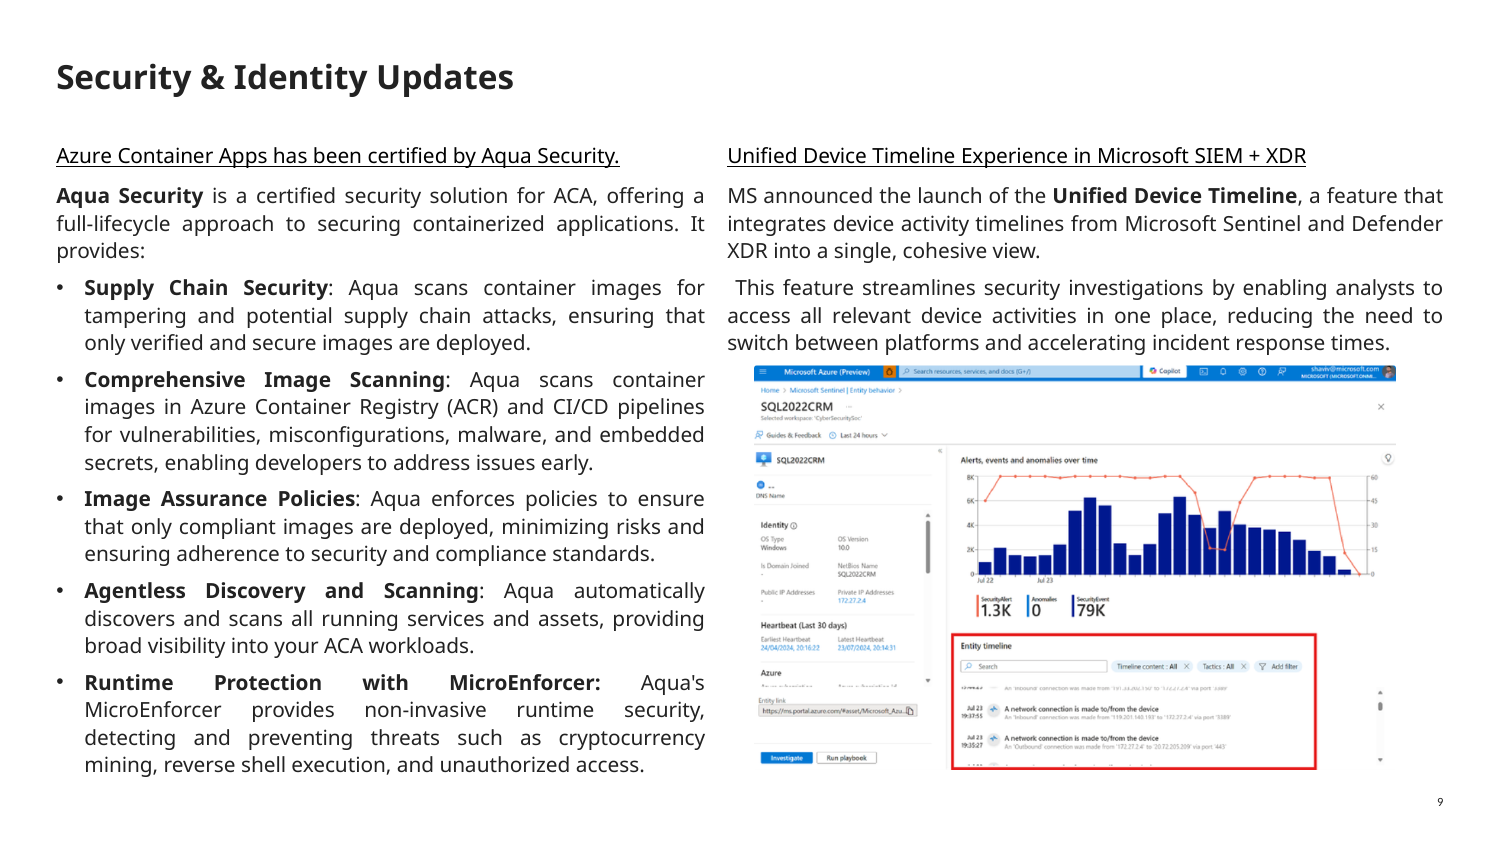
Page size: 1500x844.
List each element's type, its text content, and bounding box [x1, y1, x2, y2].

picture [749, 361, 1408, 788]
list Unified Device Timeline Experience in Microsoft SIEM + XDR MS announced the launch of the Unified Device Timeline, a feature that integrates device activity timelines from Microsoft Sentinel and Defender XDR into a single, cohesive view. This feature streamlines security investigations by enabling analysts to access all relevant device activities in one place, reducing the need to switch between platforms and accelerating incident response times. [727, 140, 1444, 383]
list Azure Container Apps has been certified by Aqua Security. Aqua Security is a certified security solution for ACA, offering a full-lifecycle approach to securing containerized applications. It provides: Supply Chain Security: Aqua scans container images for tampering and potential supply chain attacks, ensuring that only verified and secure images are deployed. Comprehensive Image Scanning: Aqua scans container images in Azure Container Registry (ACR) and CI/CD pipelines for vulnerabilities, misconfigurations, malware, and embedded secrets, enabling developers to address issues early. Image Assurance Policies: Aqua enforces policies to ensure that only compliant images are deployed, minimizing risks and ensuring adherence to security and compliance standards. Agentless Discovery and Scanning: Aqua automatically discovers and scans all running services and assets, providing broad visibility into your ACA workloads. Runtime Protection with MicroEnforcer: Aqua's MicroEnforcer provides non-invasive runtime security, detecting and preventing threats such as cryptocurrency mining, reverse shell execution, and unauthorized access. [56, 140, 706, 760]
title Security & Identity Updates [56, 56, 1444, 113]
